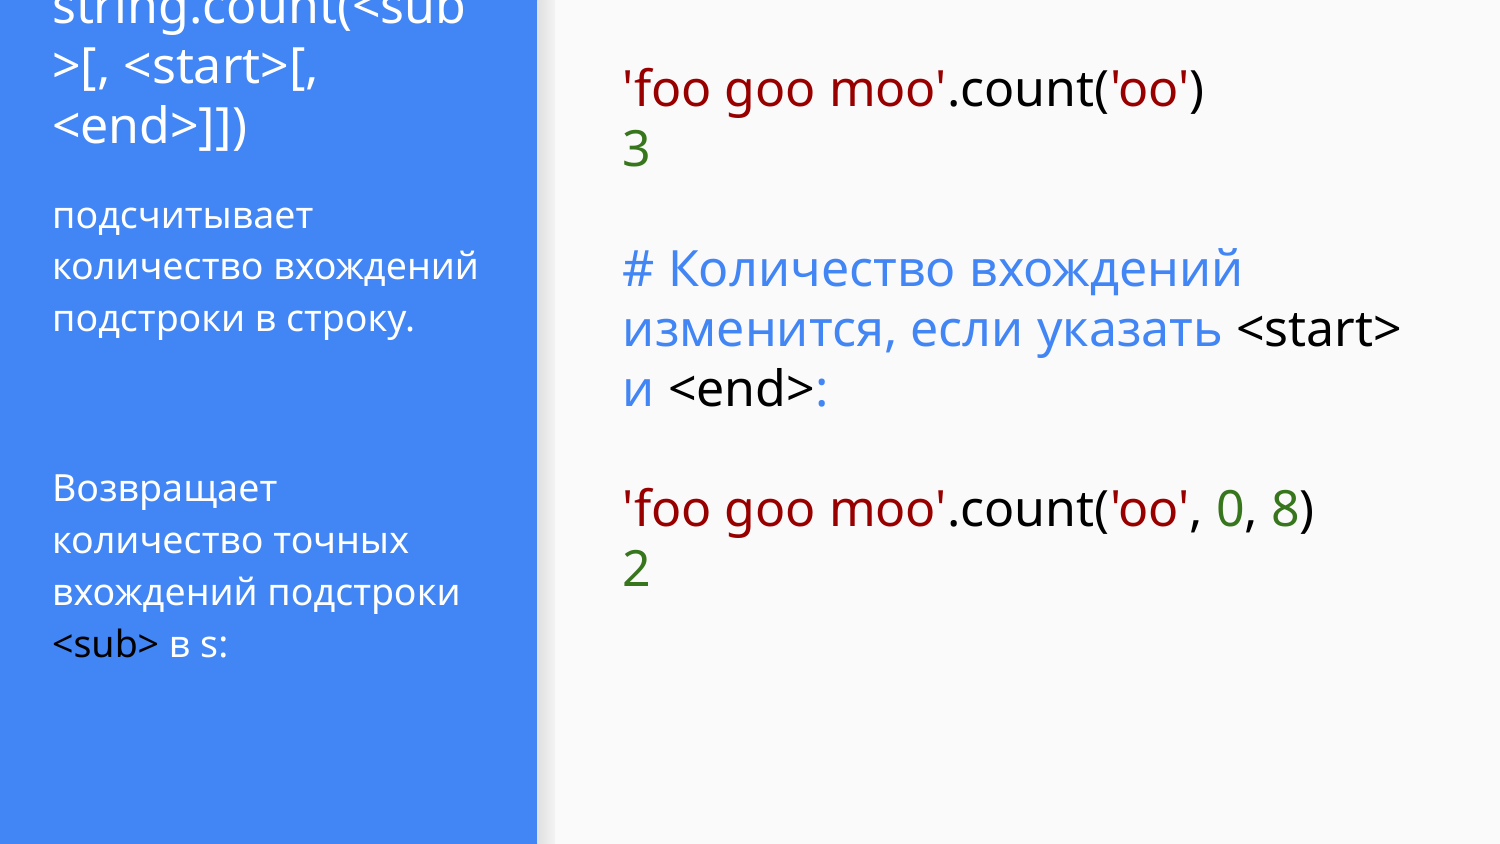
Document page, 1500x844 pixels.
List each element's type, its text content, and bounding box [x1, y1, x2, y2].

text_box 'foo goo moo'.count('oo') 3 # Количество вхождений изменится, если указать <start> и <end>: 'foo goo moo'.count('oo', 0, 8) 2 [607, 41, 1437, 802]
list подсчитывает количество вхождений подстроки в строку. Возвращает количество точных вхождений подстроки <sub> в s: [37, 169, 498, 802]
title string.count(<sub>[, <start>[, <end>]]) [37, 25, 498, 169]
